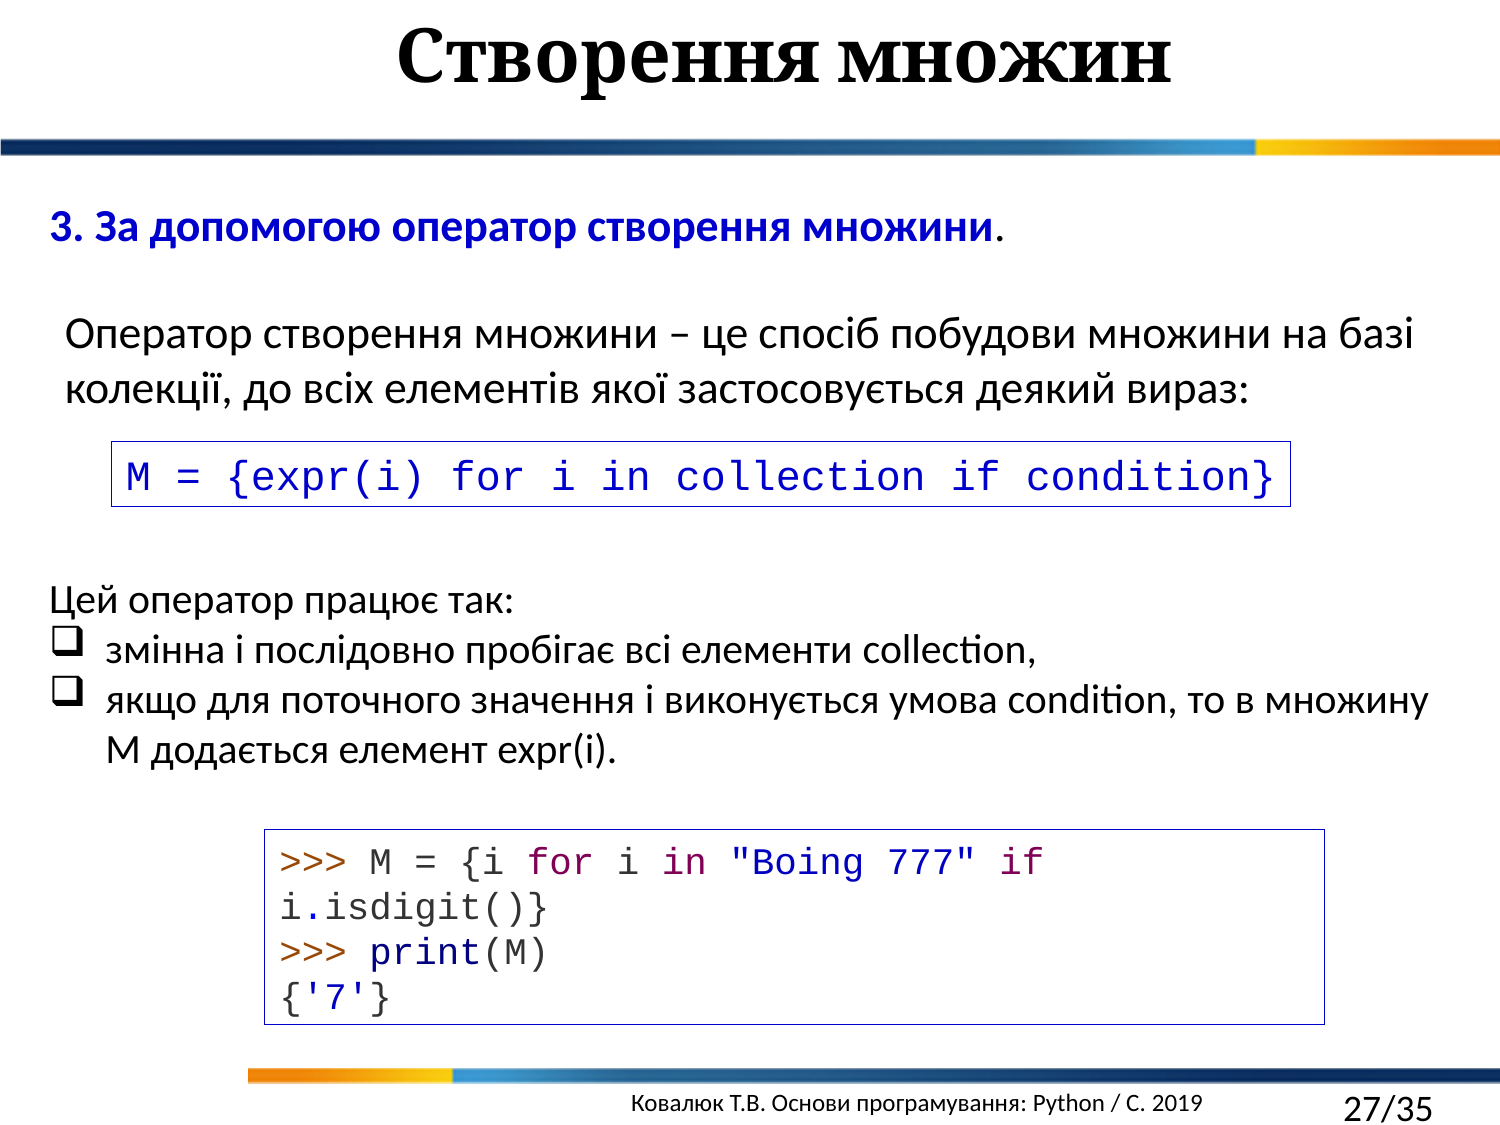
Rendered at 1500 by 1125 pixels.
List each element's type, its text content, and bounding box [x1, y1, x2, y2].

picture [248, 1068, 1500, 1084]
picture [2, 139, 1500, 155]
text_box Оператор створення множини – це спосіб побудови множини на базі колекції, до всіх елементів якої застосовується деякий вираз: [50, 295, 1500, 420]
text_box Цей оператор працює так: змінна i послідовно пробігає всі елементи collection, якщо для поточного значення i виконується умова condition, то в множину M додається елемент expr(i). [34, 564, 1482, 779]
text_box >>> M = {i for i in "Boing 777" if i.isdigit()} >>> print(M) {'7'} [264, 829, 1325, 1025]
text_box M = {expr(i) for i in collection if condition} [111, 441, 1291, 507]
text_box 3. За допомогою оператор створення множини. [34, 188, 1482, 259]
text_box Створення множин [380, 0, 1188, 105]
